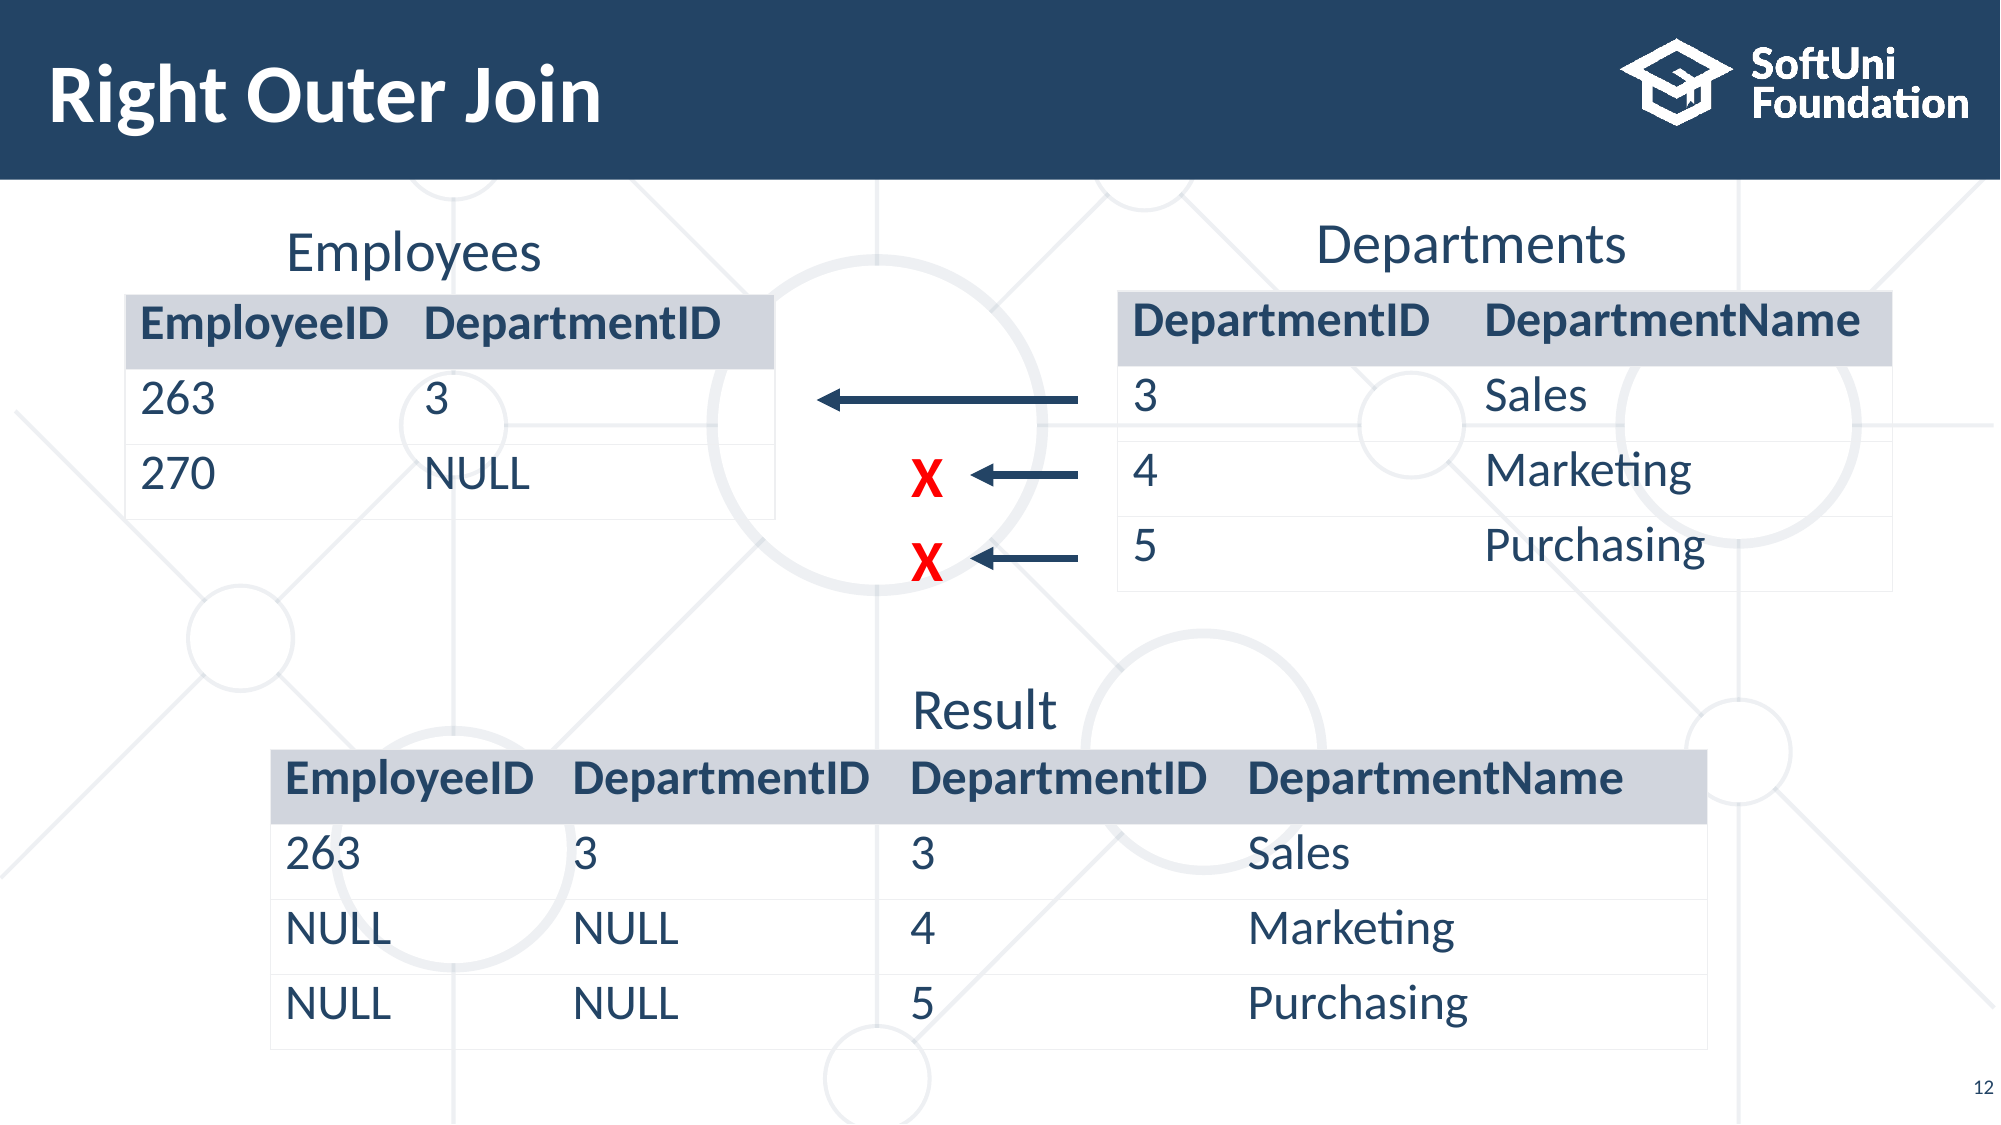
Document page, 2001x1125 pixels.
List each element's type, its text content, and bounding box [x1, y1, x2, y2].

table_cell Purchasing [1233, 975, 1707, 1049]
table_header DepartmentID [1118, 292, 1470, 366]
text_box X [896, 515, 959, 601]
table_cell NULL [271, 900, 558, 974]
table_cell 3 [895, 825, 1233, 899]
table_header DepartmentID [558, 750, 895, 824]
table_cell NULL [558, 900, 895, 974]
table_cell 4 [1118, 442, 1470, 516]
table_cell Marketing [1470, 442, 1892, 516]
table_cell NULL [271, 975, 558, 1049]
table_cell 4 [895, 900, 1233, 974]
table_header EmployeeID [271, 750, 558, 824]
table_cell Sales [1233, 825, 1707, 899]
table_cell Sales [1470, 367, 1892, 441]
table_cell NULL [558, 975, 895, 1049]
table_header DepartmentName [1470, 292, 1892, 366]
table_cell NULL [409, 445, 774, 519]
text_box Result [897, 663, 1073, 749]
table_header DepartmentID [409, 295, 774, 369]
table_cell 263 [271, 825, 558, 899]
table_cell 270 [126, 445, 409, 519]
table_cell 3 [558, 825, 895, 899]
picture [1619, 38, 1968, 126]
table_header DepartmentID [895, 750, 1233, 824]
table_header DepartmentName [1233, 750, 1707, 824]
table_cell 5 [1118, 517, 1470, 591]
text_box Departments [1302, 197, 1643, 283]
table_cell 3 [1118, 367, 1470, 441]
text_box Employees [271, 205, 558, 290]
table_cell 263 [126, 370, 409, 444]
table_cell 3 [409, 370, 774, 444]
table_cell Marketing [1233, 900, 1707, 974]
table_cell Purchasing [1470, 517, 1892, 591]
slide_number 12 [1929, 1070, 2000, 1103]
title Right Outer Join [31, 16, 1591, 162]
table_header EmployeeID [126, 295, 409, 369]
table_cell 5 [895, 975, 1233, 1049]
text_box X [896, 432, 959, 515]
